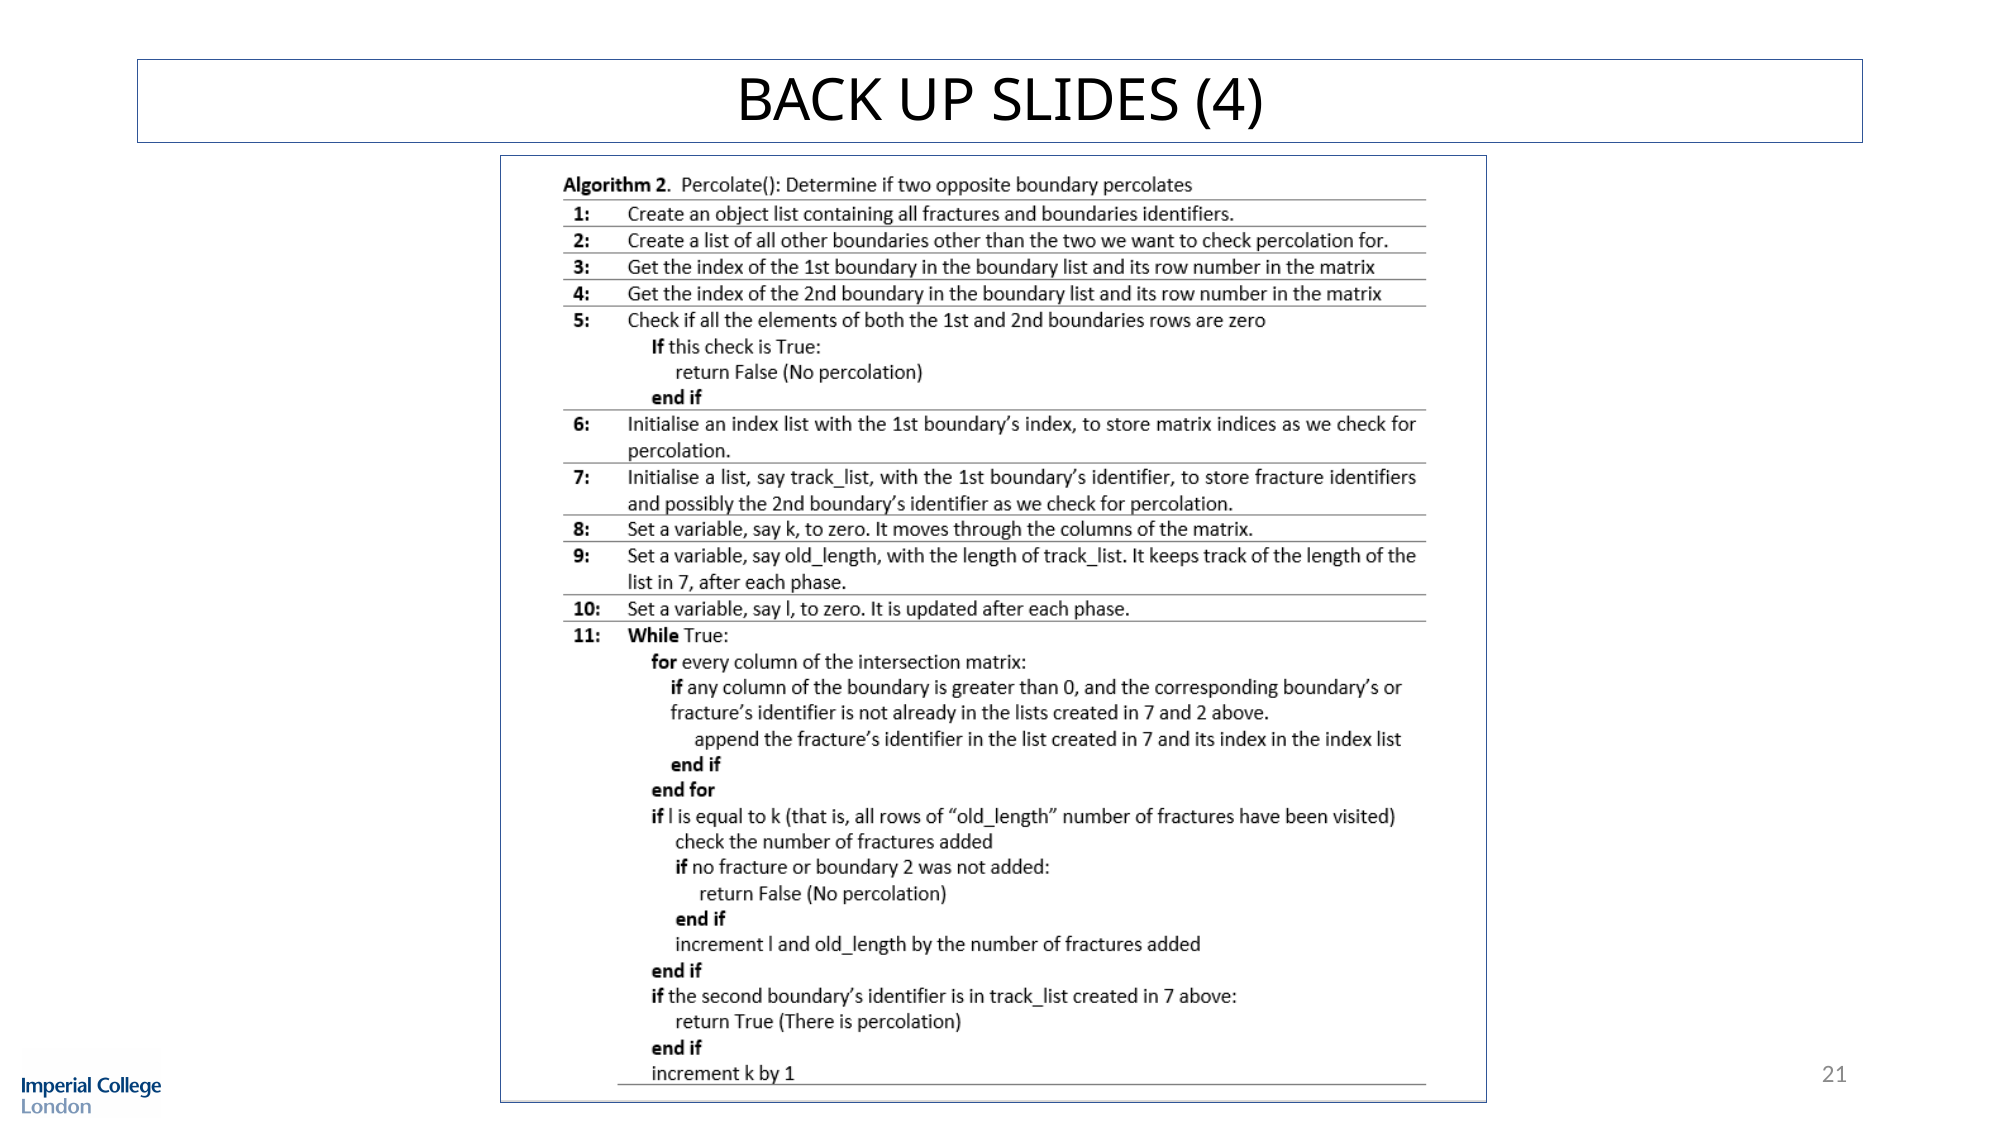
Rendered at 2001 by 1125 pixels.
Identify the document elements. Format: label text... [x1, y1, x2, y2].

picture [500, 155, 1487, 1103]
picture [22, 1048, 161, 1118]
slide_number 21 [1487, 1042, 1863, 1103]
title BACK UP SLIDES (4) [137, 59, 1863, 143]
